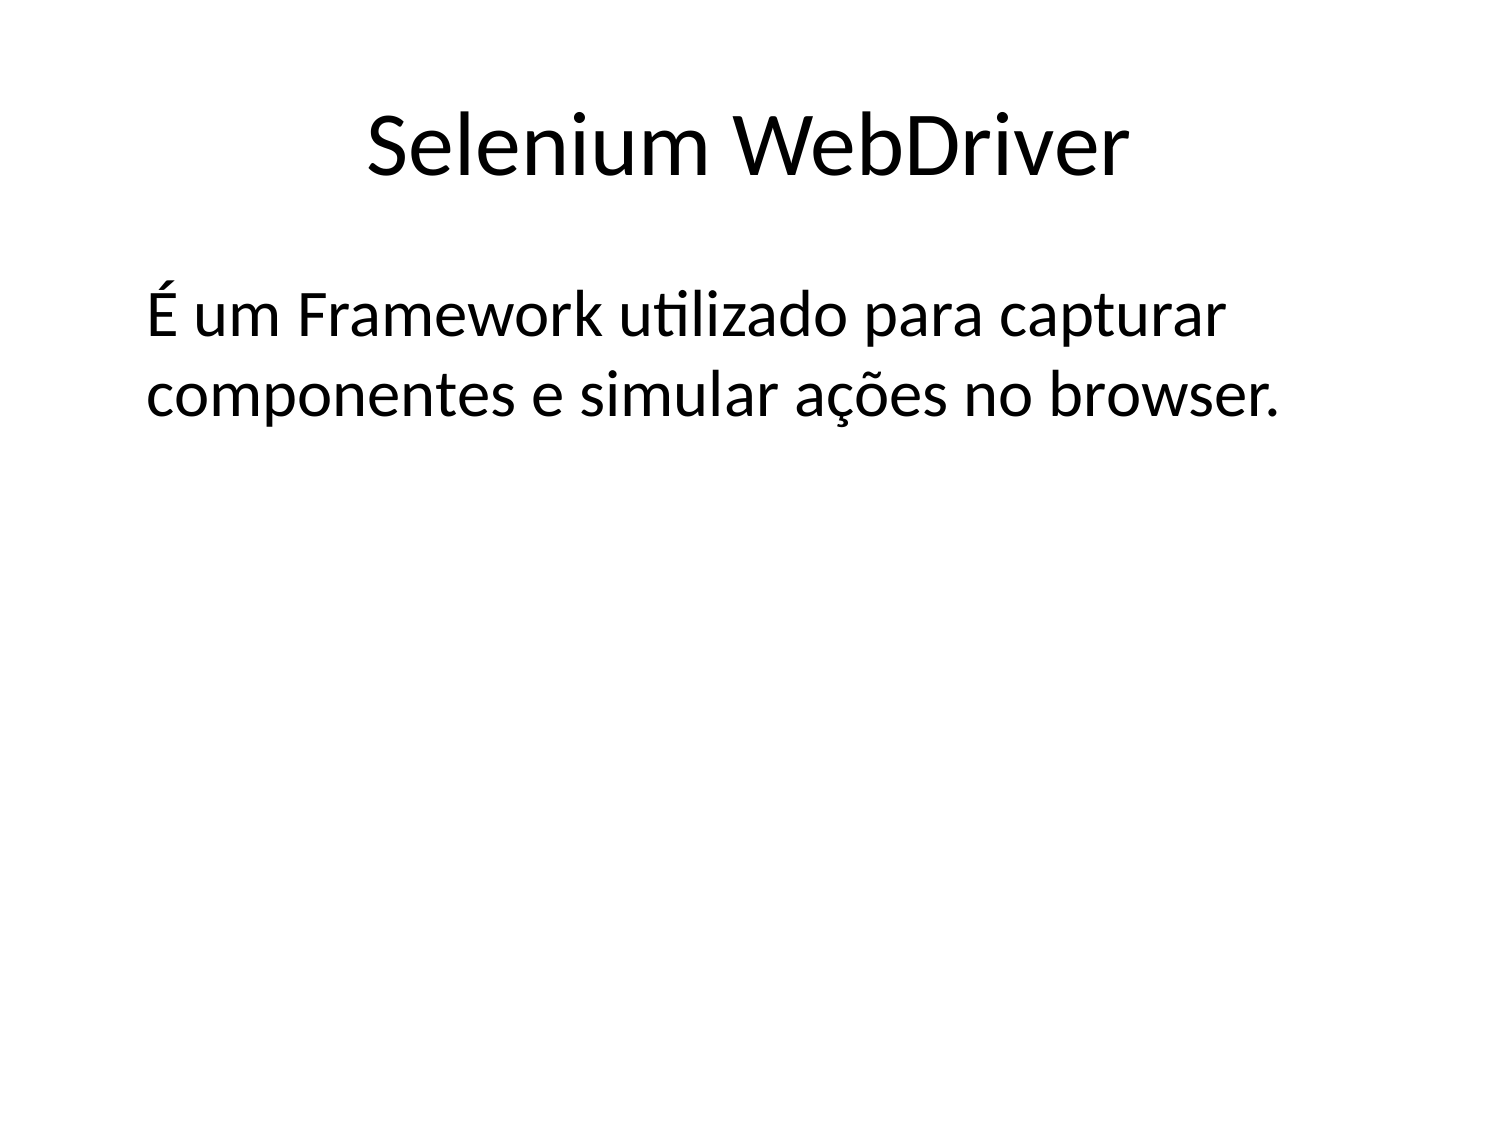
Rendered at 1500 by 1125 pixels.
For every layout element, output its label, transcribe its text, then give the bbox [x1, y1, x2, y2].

title Selenium WebDriver [75, 45, 1425, 233]
list É um Framework utilizado para capturar componentes e simular ações no browser. [75, 262, 1425, 563]
